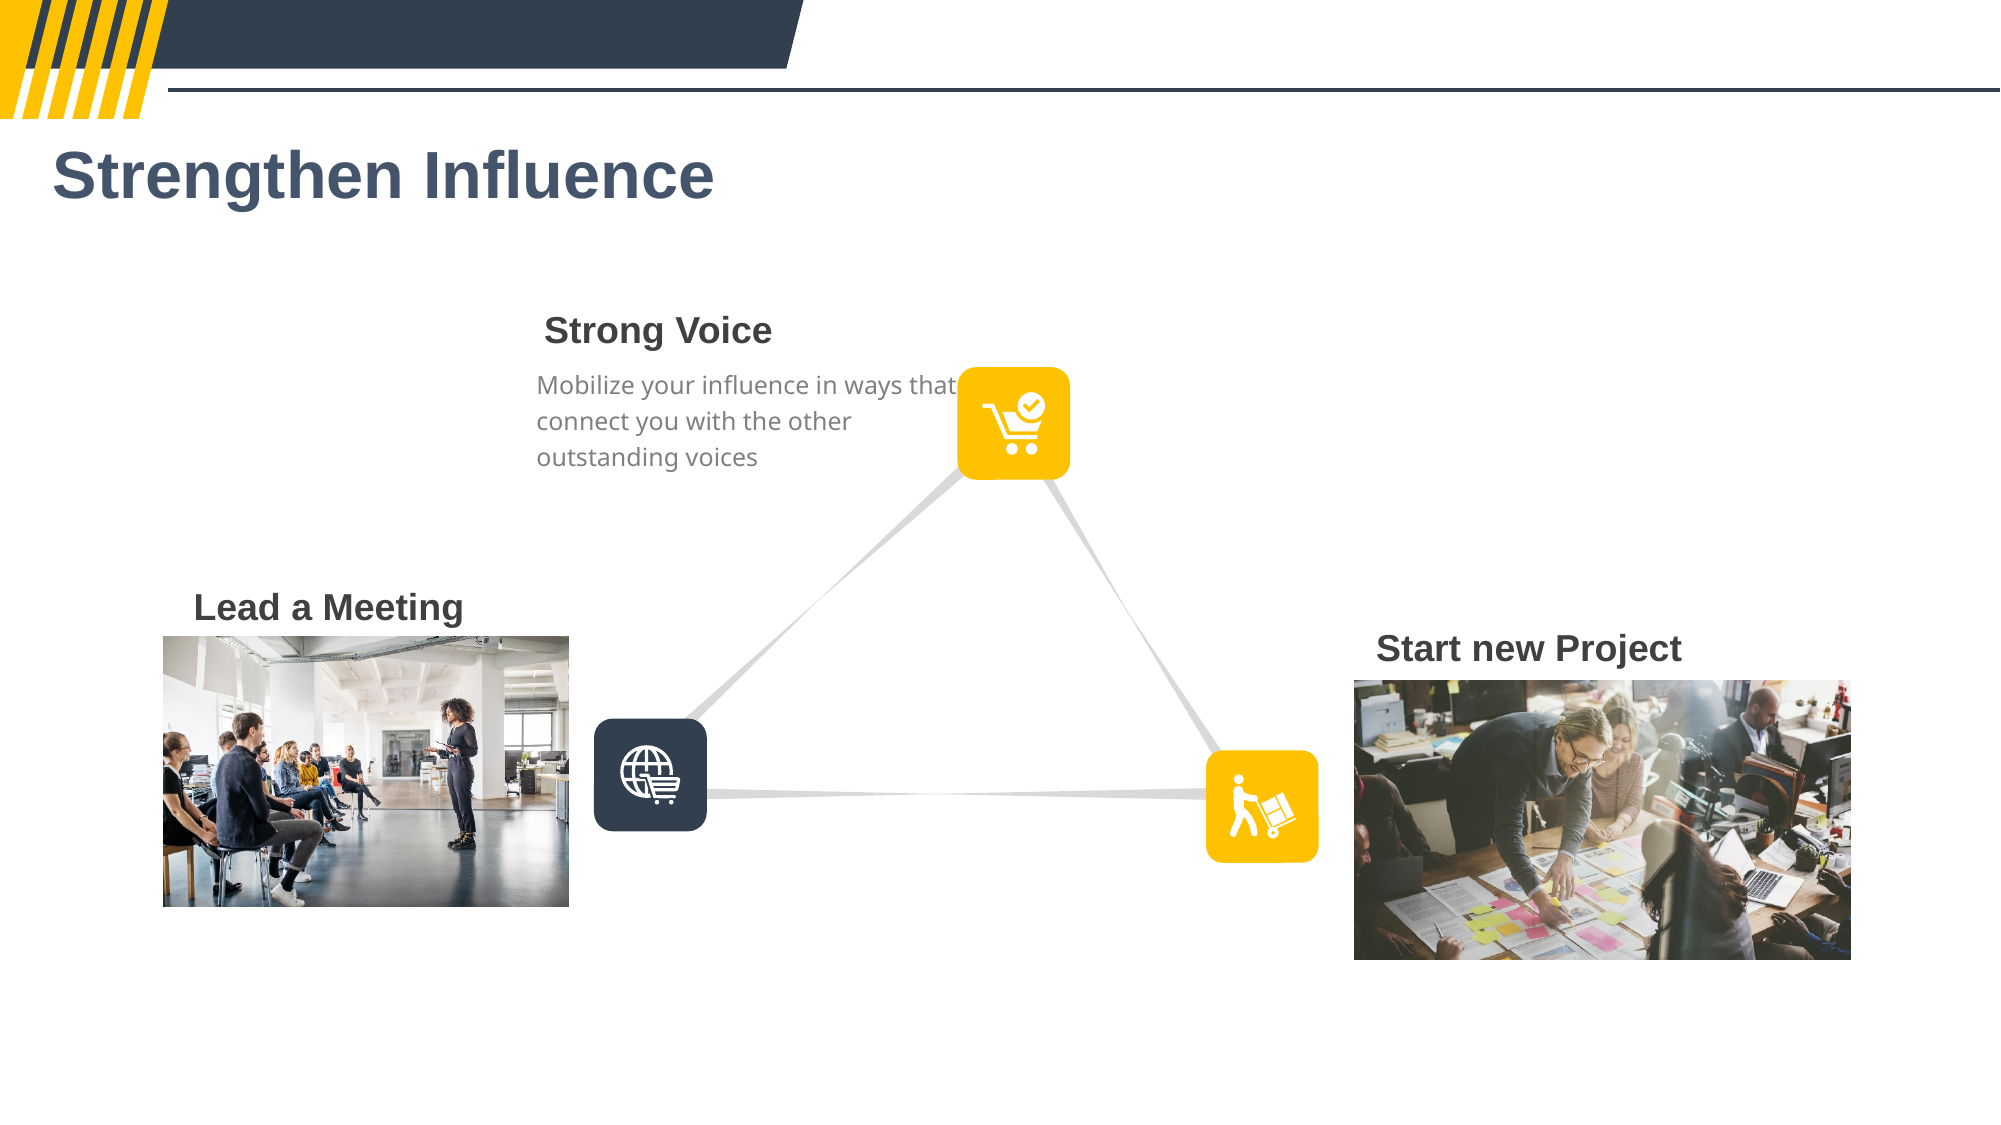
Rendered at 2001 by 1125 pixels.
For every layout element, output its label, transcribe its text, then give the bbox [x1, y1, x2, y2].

text_box Strengthen Influence [45, 124, 724, 220]
text_box Lead a Meeting [186, 566, 554, 635]
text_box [594, 367, 1388, 863]
text_box Start new Project [1388, 607, 1737, 677]
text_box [0, 0, 169, 119]
picture [163, 636, 569, 907]
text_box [528, 289, 974, 477]
picture [1354, 680, 1851, 960]
text_box [169, 0, 804, 69]
